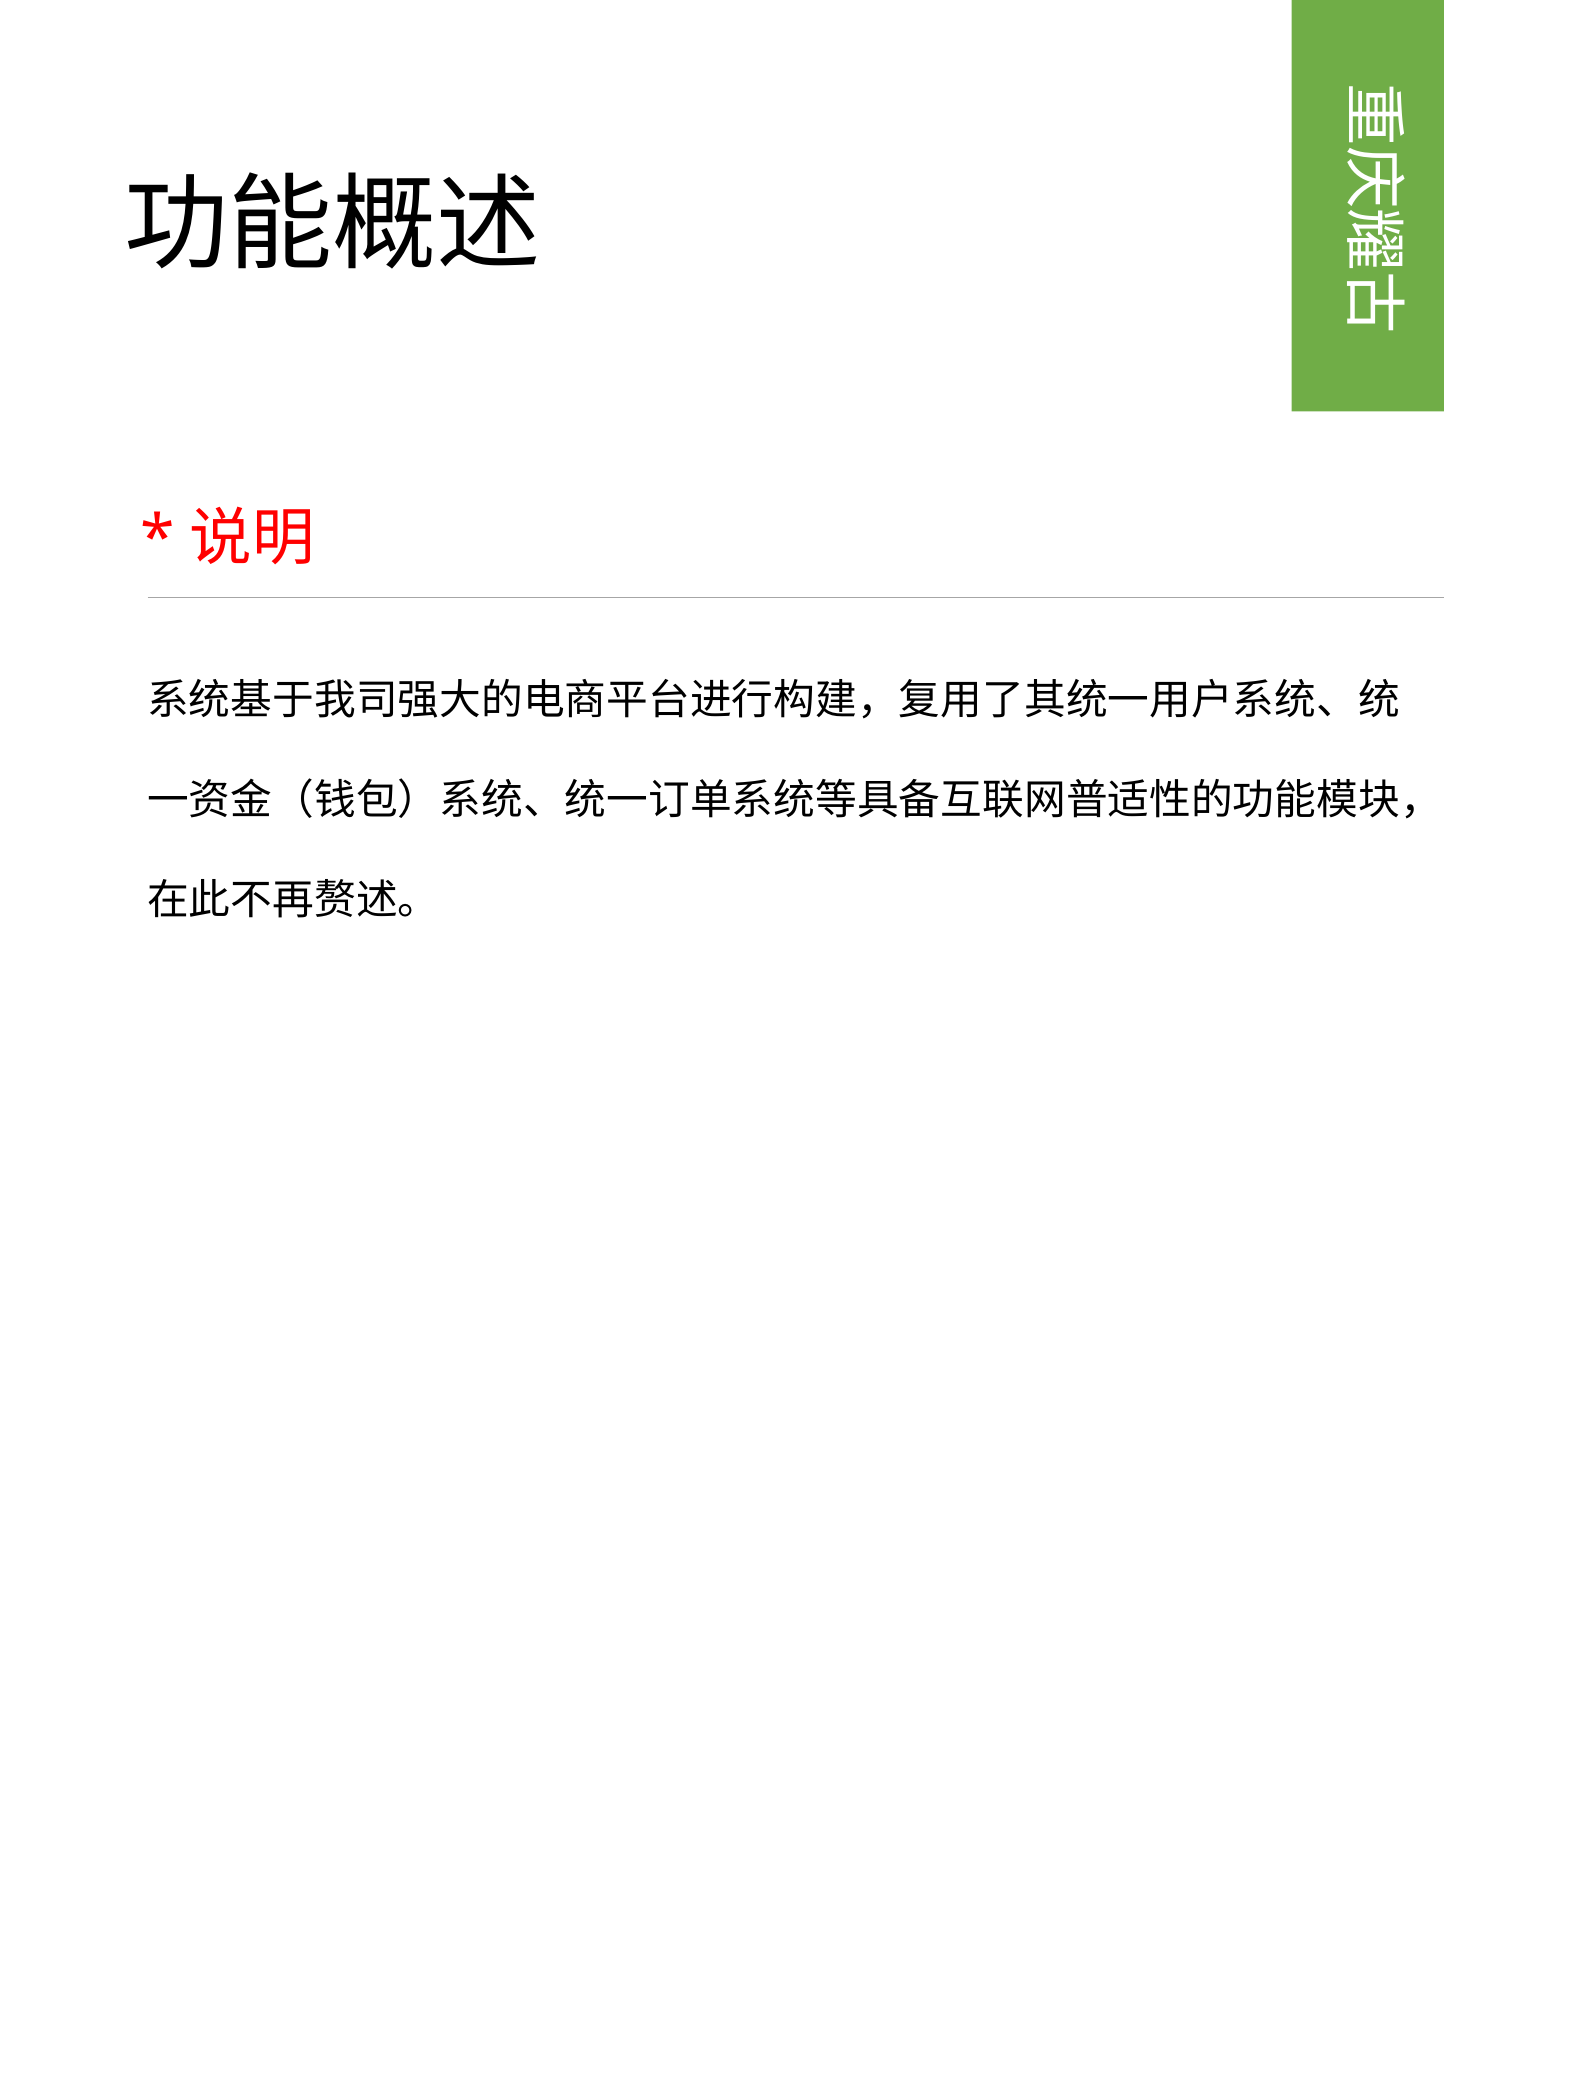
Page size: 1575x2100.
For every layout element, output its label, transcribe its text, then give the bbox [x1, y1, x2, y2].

text_box 重庆耀古 [1315, 21, 1422, 138]
text_box [1291, 315, 1444, 412]
text_box *说明 [125, 489, 1422, 579]
text_box 系统基于我司强大的电商平台进行构建，复用了其统一用户系统、统一资金（钱包）系统、统一订单系统等具备互联网普适性的功能模块，在此不再赘述。 [132, 615, 1437, 930]
text_box [1291, 0, 1444, 138]
text_box 功能概述 [109, 138, 1468, 315]
text_box 重庆耀古 [1315, 315, 1422, 396]
